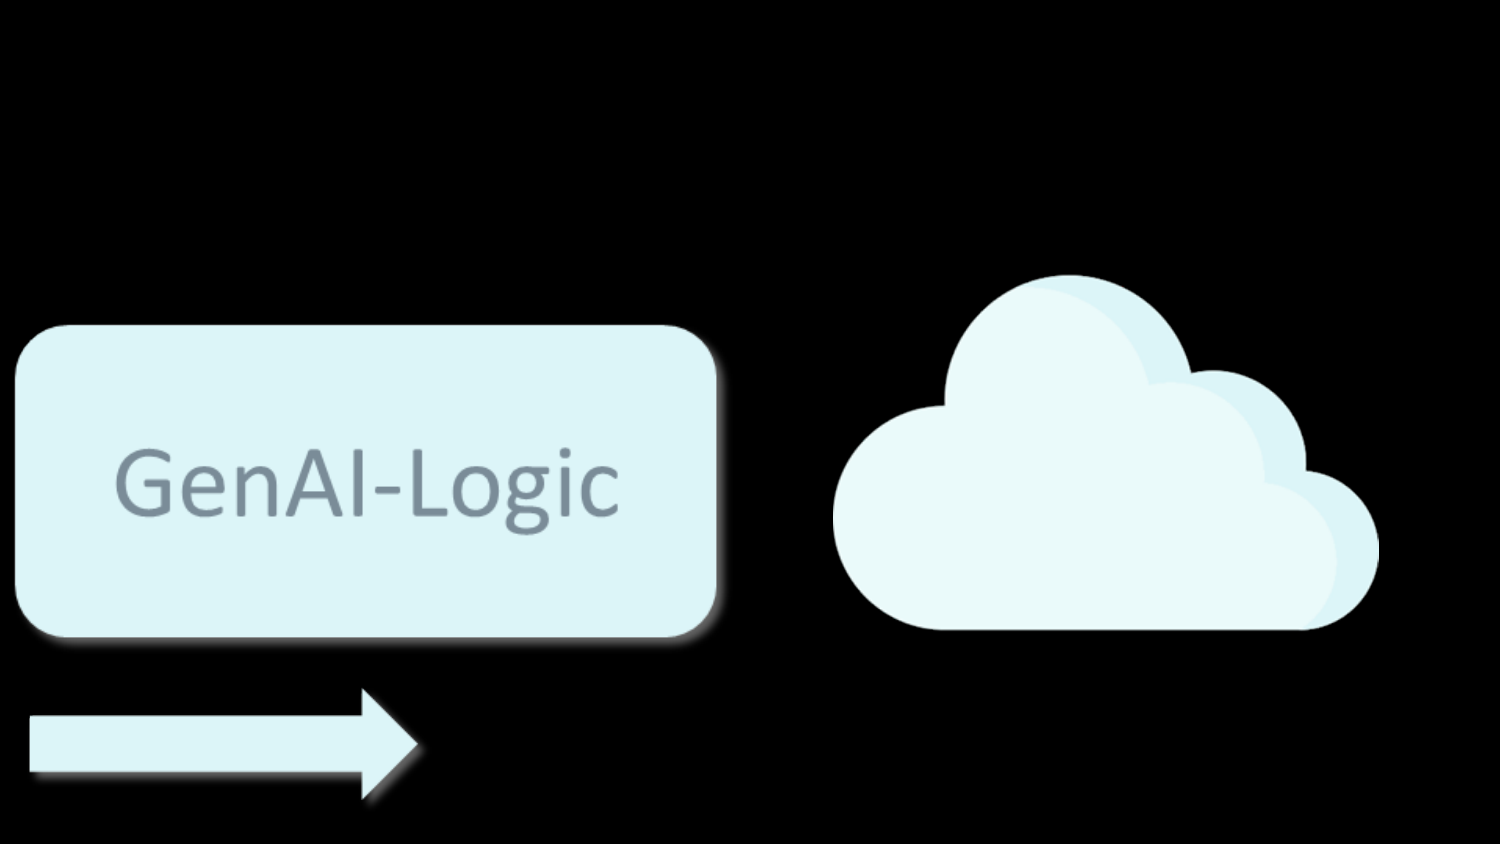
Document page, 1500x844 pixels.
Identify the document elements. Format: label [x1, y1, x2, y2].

picture [24, 682, 438, 819]
picture [833, 179, 1379, 727]
picture [9, 319, 737, 658]
